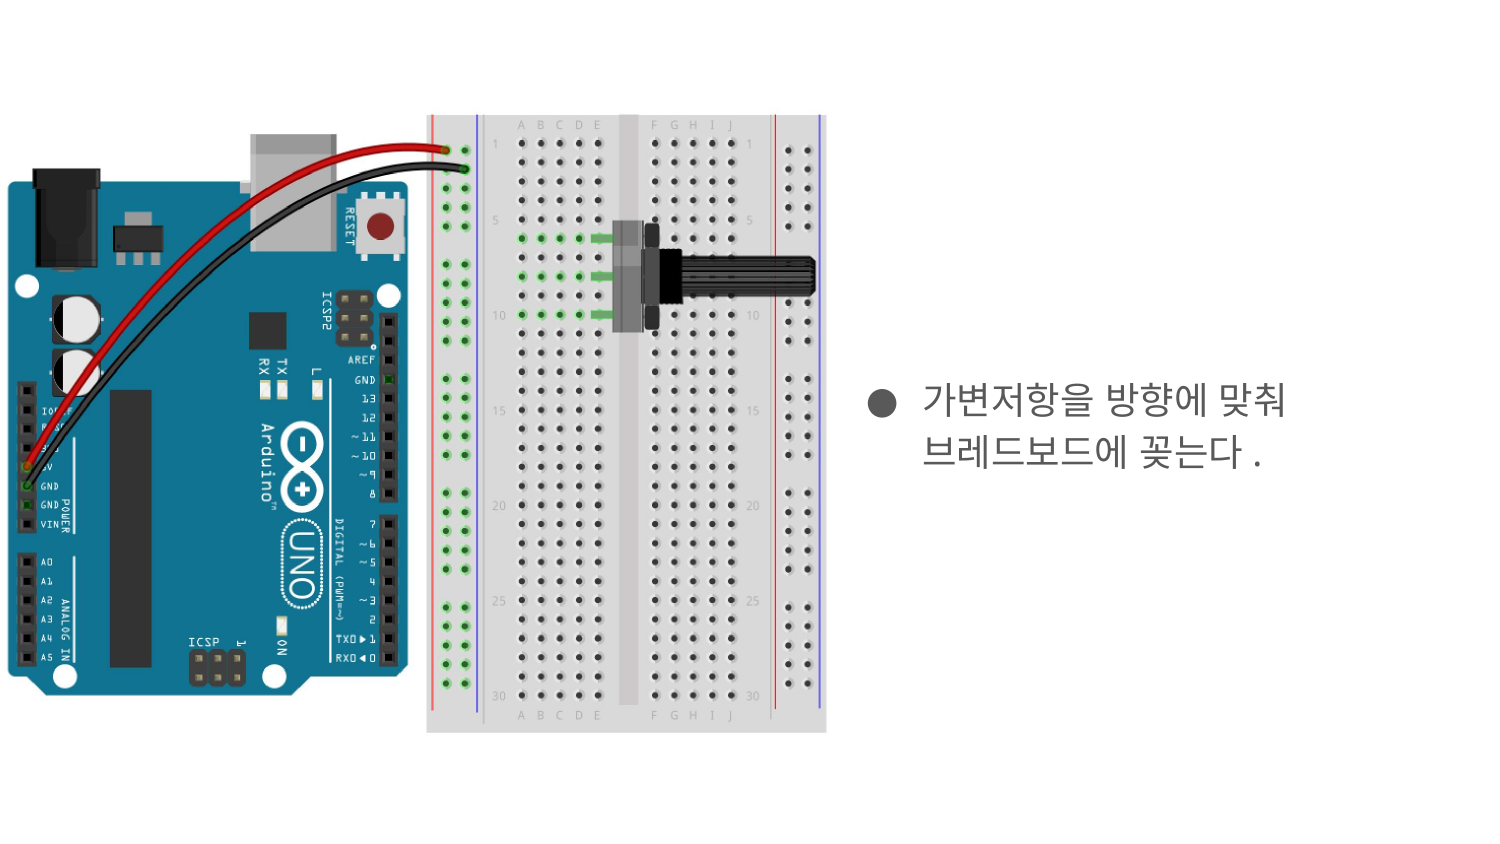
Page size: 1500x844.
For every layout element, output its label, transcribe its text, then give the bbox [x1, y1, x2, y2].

list 가변저항을 방향에 맞춰 브레드보드에 꽂는다. [832, 0, 1500, 844]
picture [0, 107, 833, 737]
